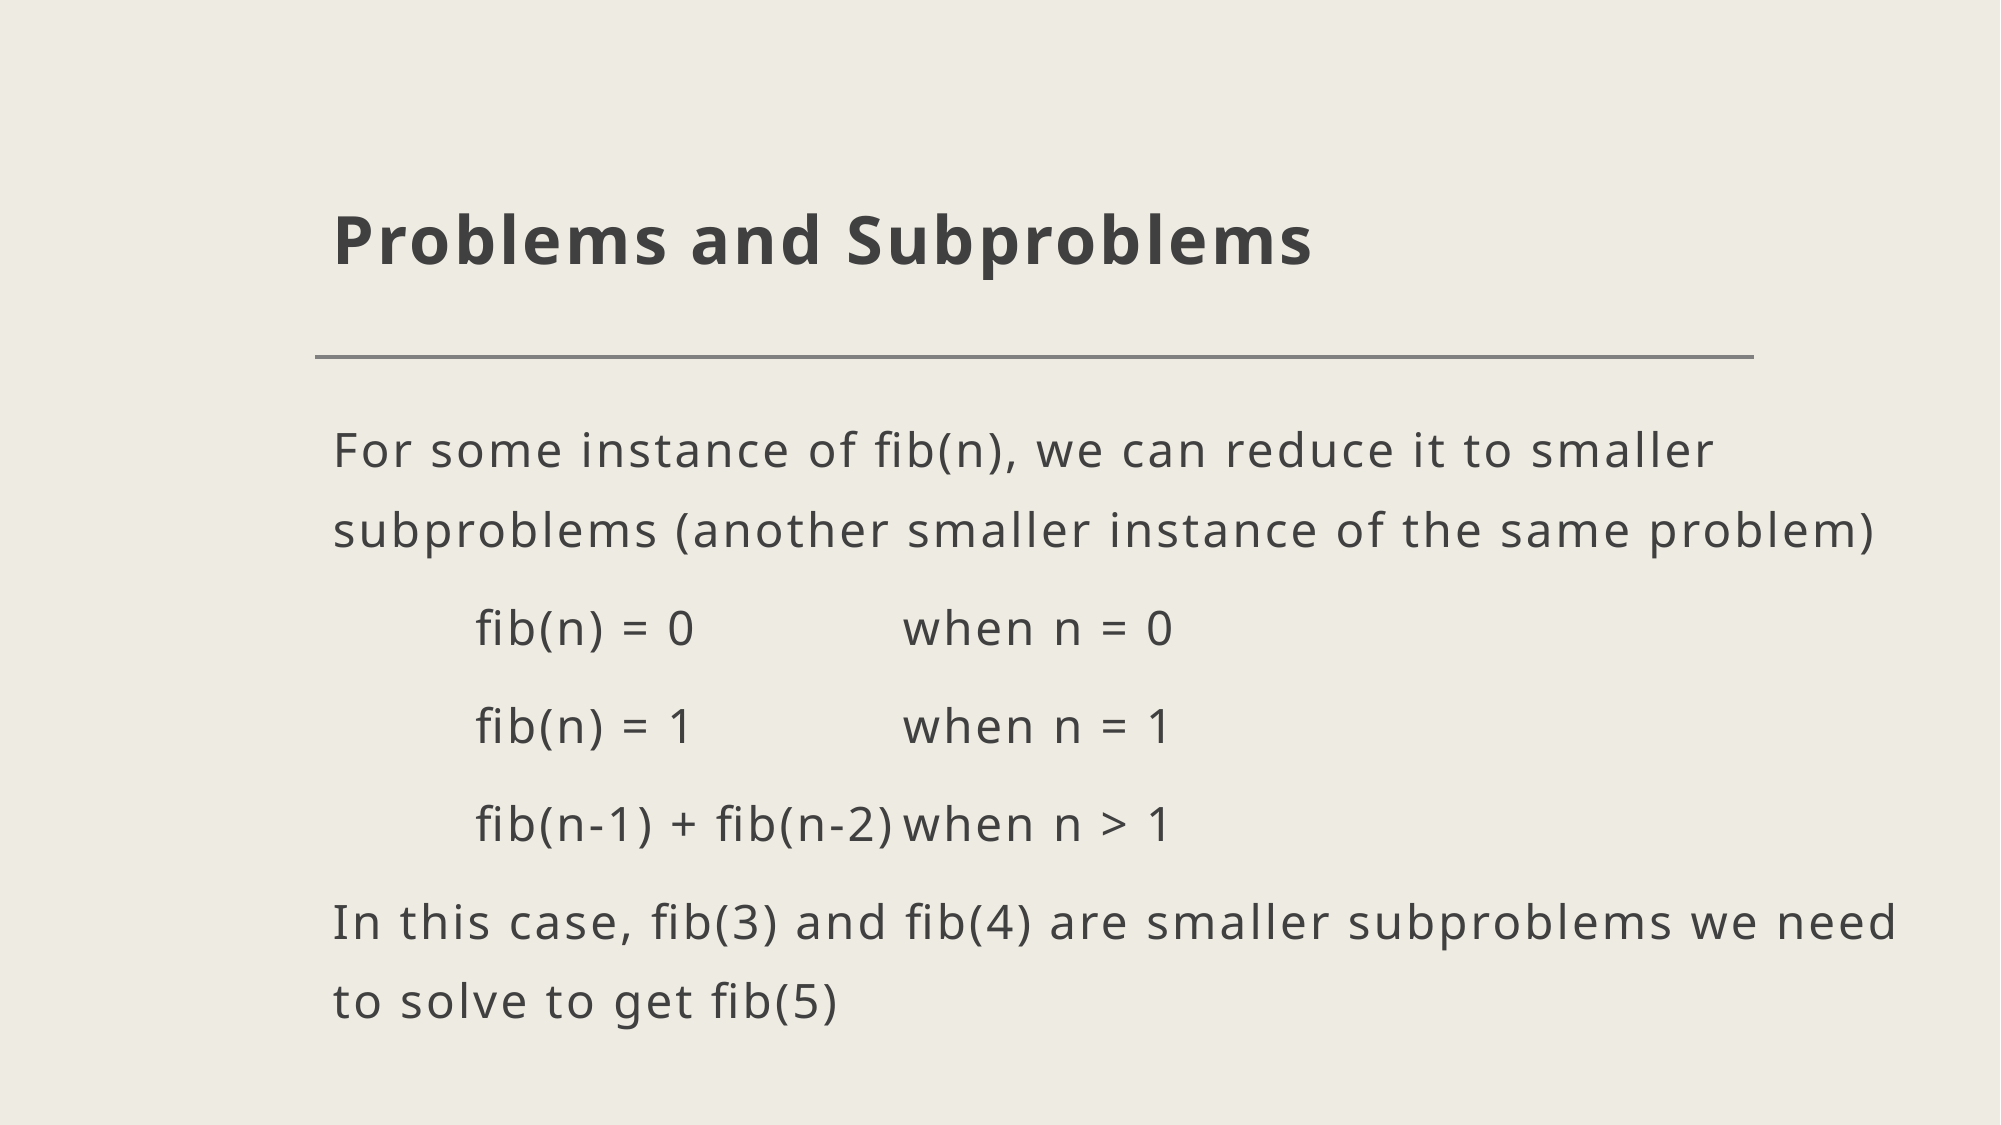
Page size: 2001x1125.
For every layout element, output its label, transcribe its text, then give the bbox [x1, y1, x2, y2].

title Problems and Subproblems [315, 72, 1754, 294]
list For some instance of fib(n), we can reduce it to smaller subproblems (another smaller instance of the same problem) fib(n) = 0 when n = 0 fib(n) = 1 when n = 1 fib(n-1) + fib(n-2) when n > 1 In this case, fib(3) and fib(4) are smaller subproblems we need to solve to get fib(5) [315, 379, 1939, 1053]
